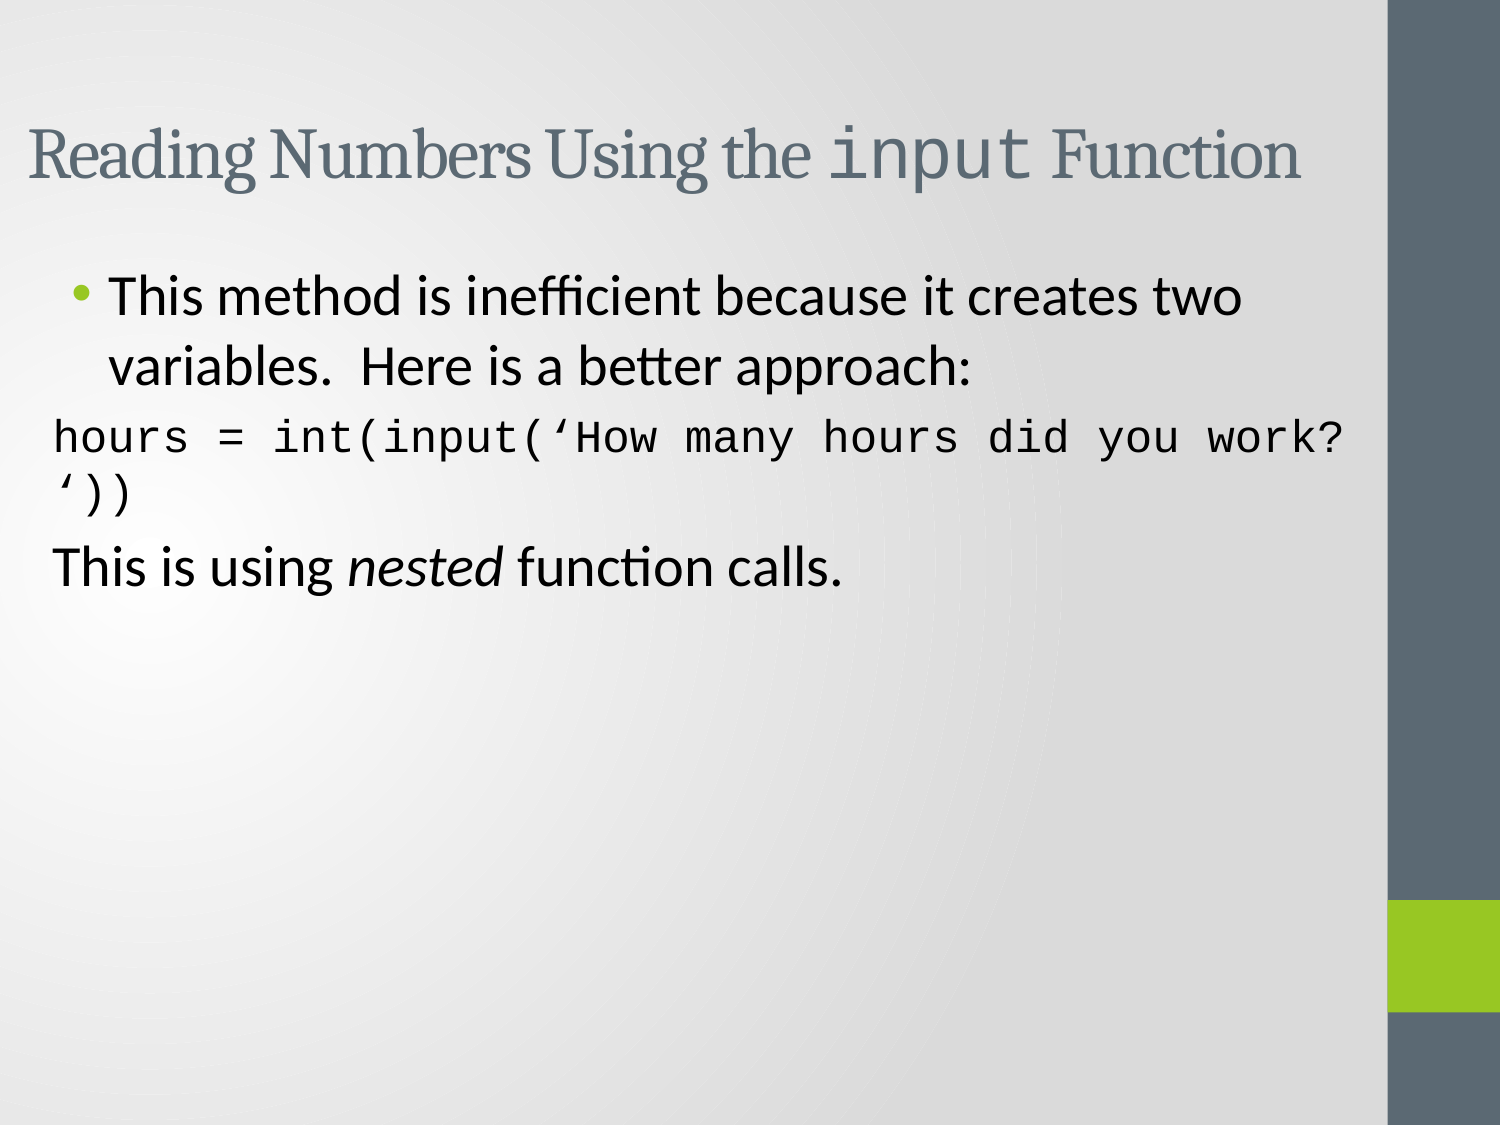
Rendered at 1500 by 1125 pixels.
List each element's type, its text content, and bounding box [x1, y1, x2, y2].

list This method is inefficient because it creates two variables. Here is a better approach: hours = int(input(‘How many hours did you work? ‘)) This is using nested function calls. [37, 249, 1388, 1050]
title Reading Numbers Using the input Function [12, 75, 1363, 225]
